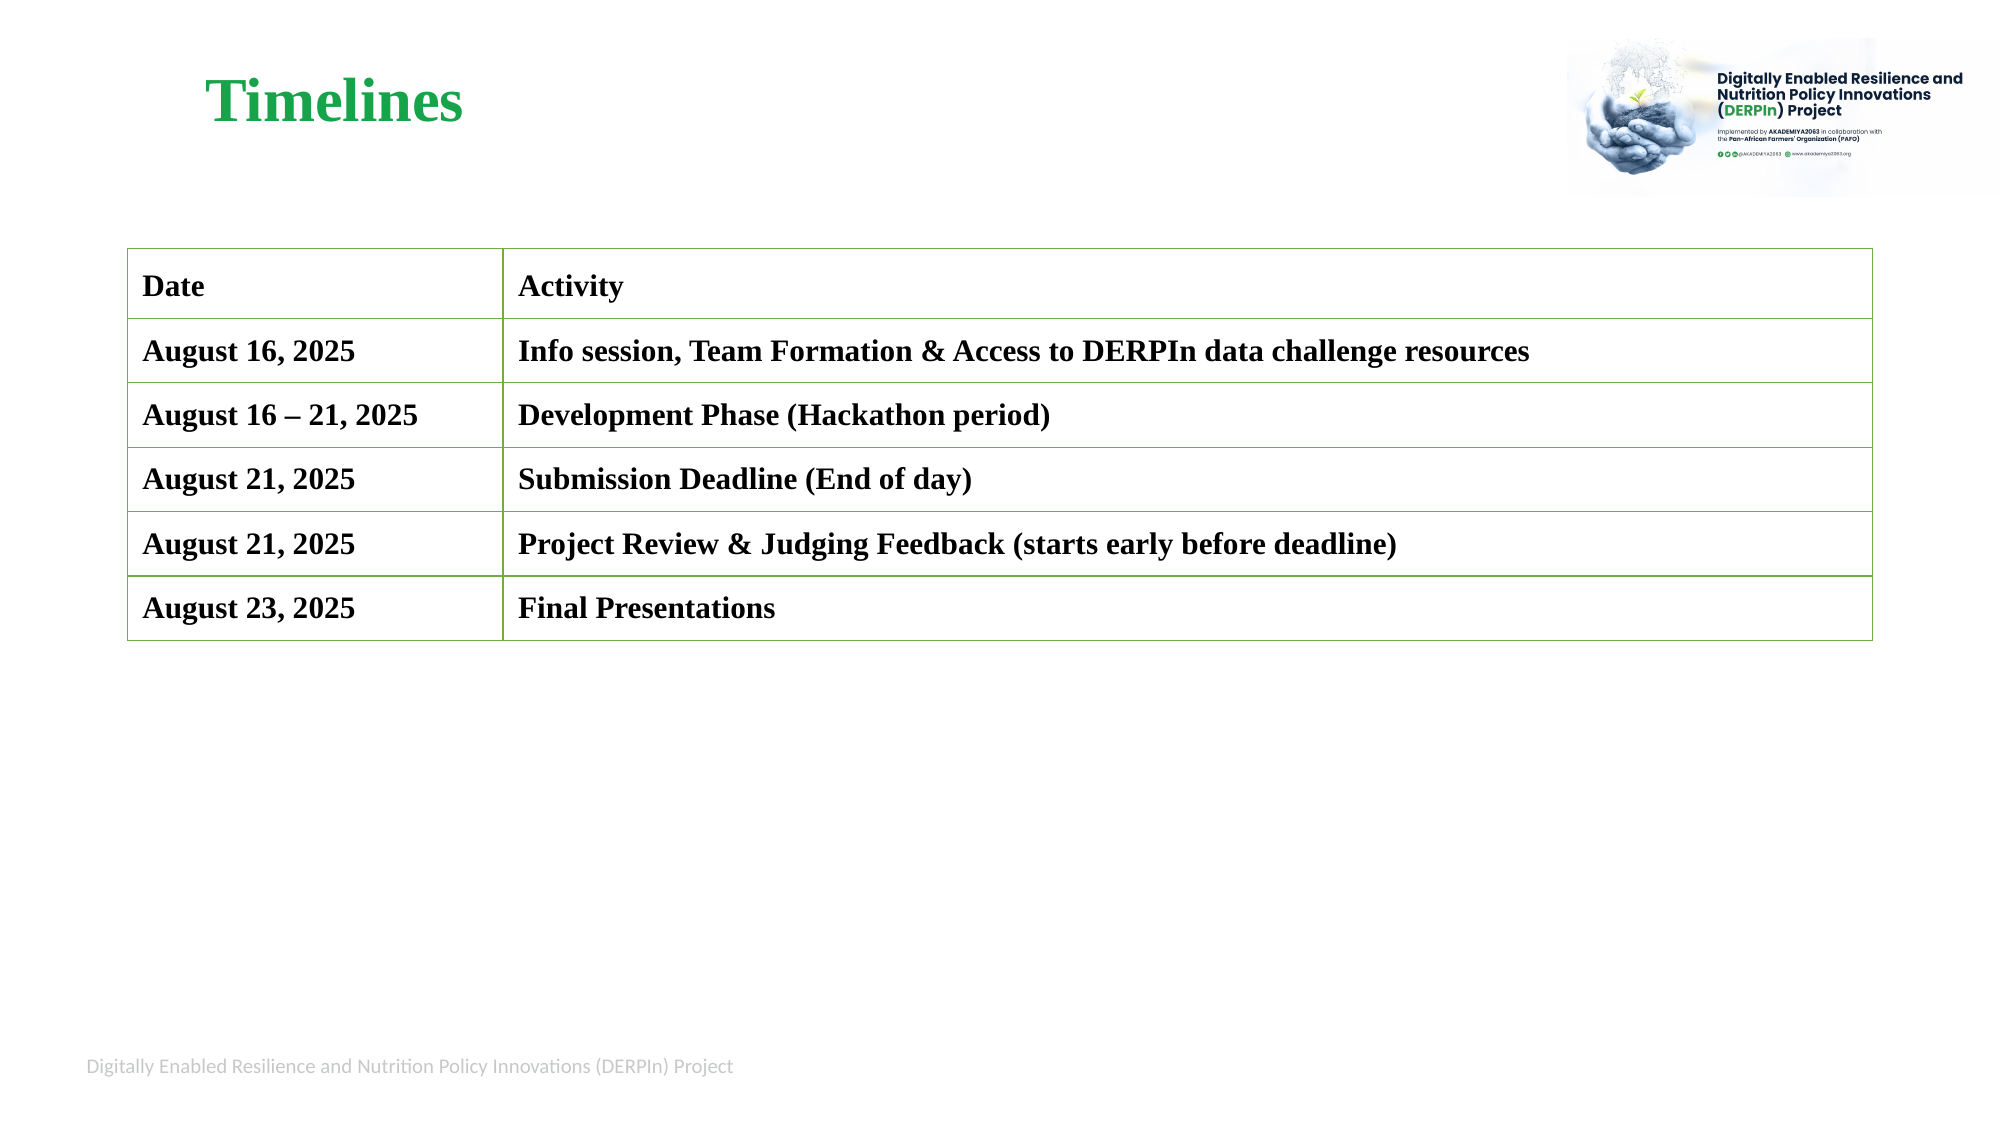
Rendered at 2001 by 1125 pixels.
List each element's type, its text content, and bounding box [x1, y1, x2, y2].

table_header Activity [504, 249, 1872, 318]
table_cell Development Phase (Hackathon period) [504, 383, 1872, 447]
picture [1567, 38, 2000, 197]
table_cell Info session, Team Formation & Access to DERPIn data challenge resources [504, 319, 1872, 382]
table_cell August 16 – 21, 2025 [128, 383, 502, 447]
table_cell Final Presentations [504, 577, 1872, 640]
text_box [60, 536, 1561, 929]
table_cell Project Review & Judging Feedback (starts early before deadline) [504, 512, 1872, 575]
table_cell Submission Deadline (End of day) [504, 448, 1872, 511]
table_cell August 16, 2025 [128, 319, 502, 382]
table_header Date [128, 249, 502, 318]
table_cell August 23, 2025 [128, 577, 502, 640]
table_cell August 21, 2025 [128, 512, 502, 575]
text_box Timelines [40, 40, 1671, 133]
table_cell August 21, 2025 [128, 448, 502, 511]
